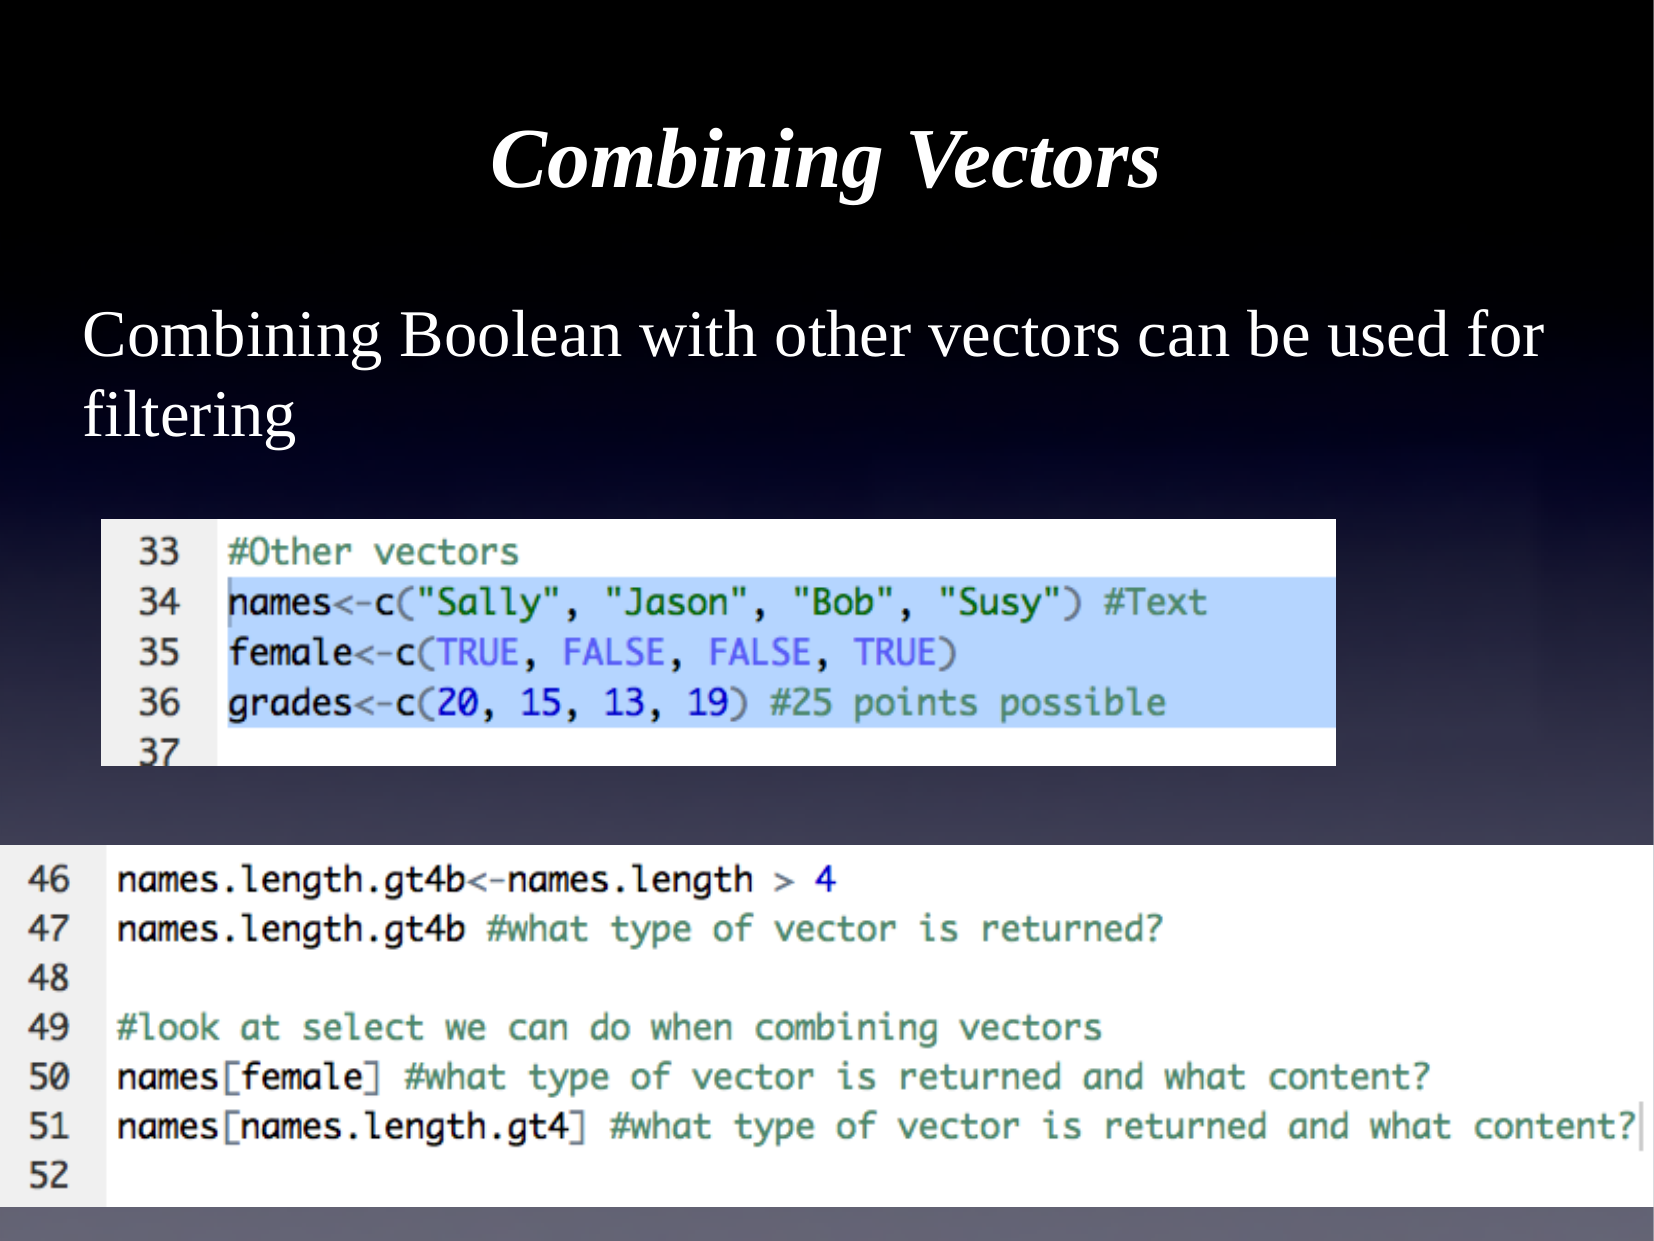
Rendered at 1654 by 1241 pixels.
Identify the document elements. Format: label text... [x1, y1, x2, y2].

title Combining Vectors [82, 49, 1571, 257]
picture [0, 0, 1654, 1241]
list Combining Boolean with other vectors can be used for filtering [82, 290, 1571, 842]
